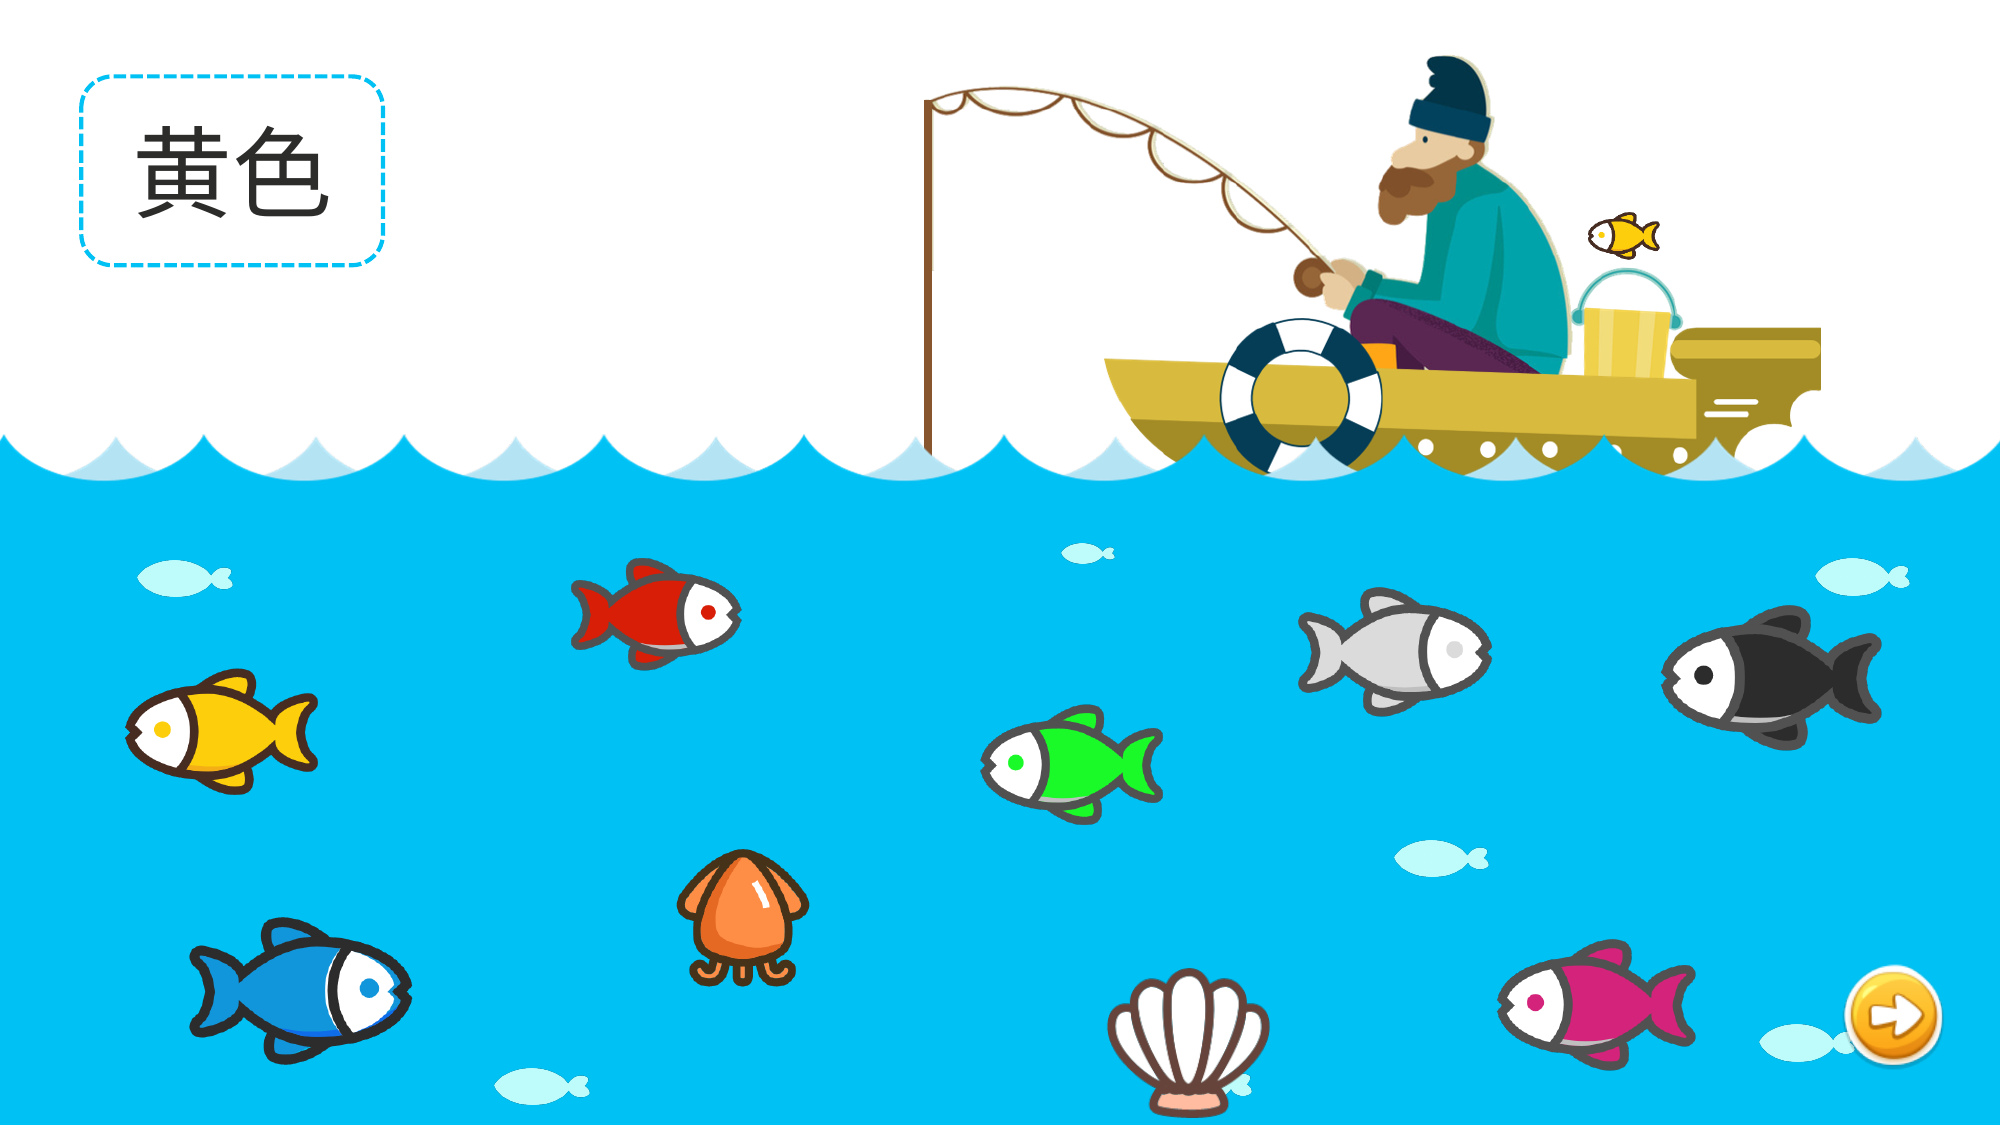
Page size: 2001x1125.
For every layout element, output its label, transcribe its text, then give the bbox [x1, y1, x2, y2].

picture [572, 559, 740, 670]
picture [982, 705, 1162, 824]
picture [126, 669, 317, 794]
picture [798, 35, 1821, 434]
picture [677, 850, 809, 986]
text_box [0, 434, 2000, 1125]
picture [1498, 940, 1695, 1070]
picture [1299, 588, 1491, 716]
picture [1662, 606, 1881, 750]
picture [190, 918, 411, 1064]
text_box 黄色 [79, 74, 386, 268]
picture [1108, 969, 1269, 1117]
picture [1827, 965, 1942, 1065]
